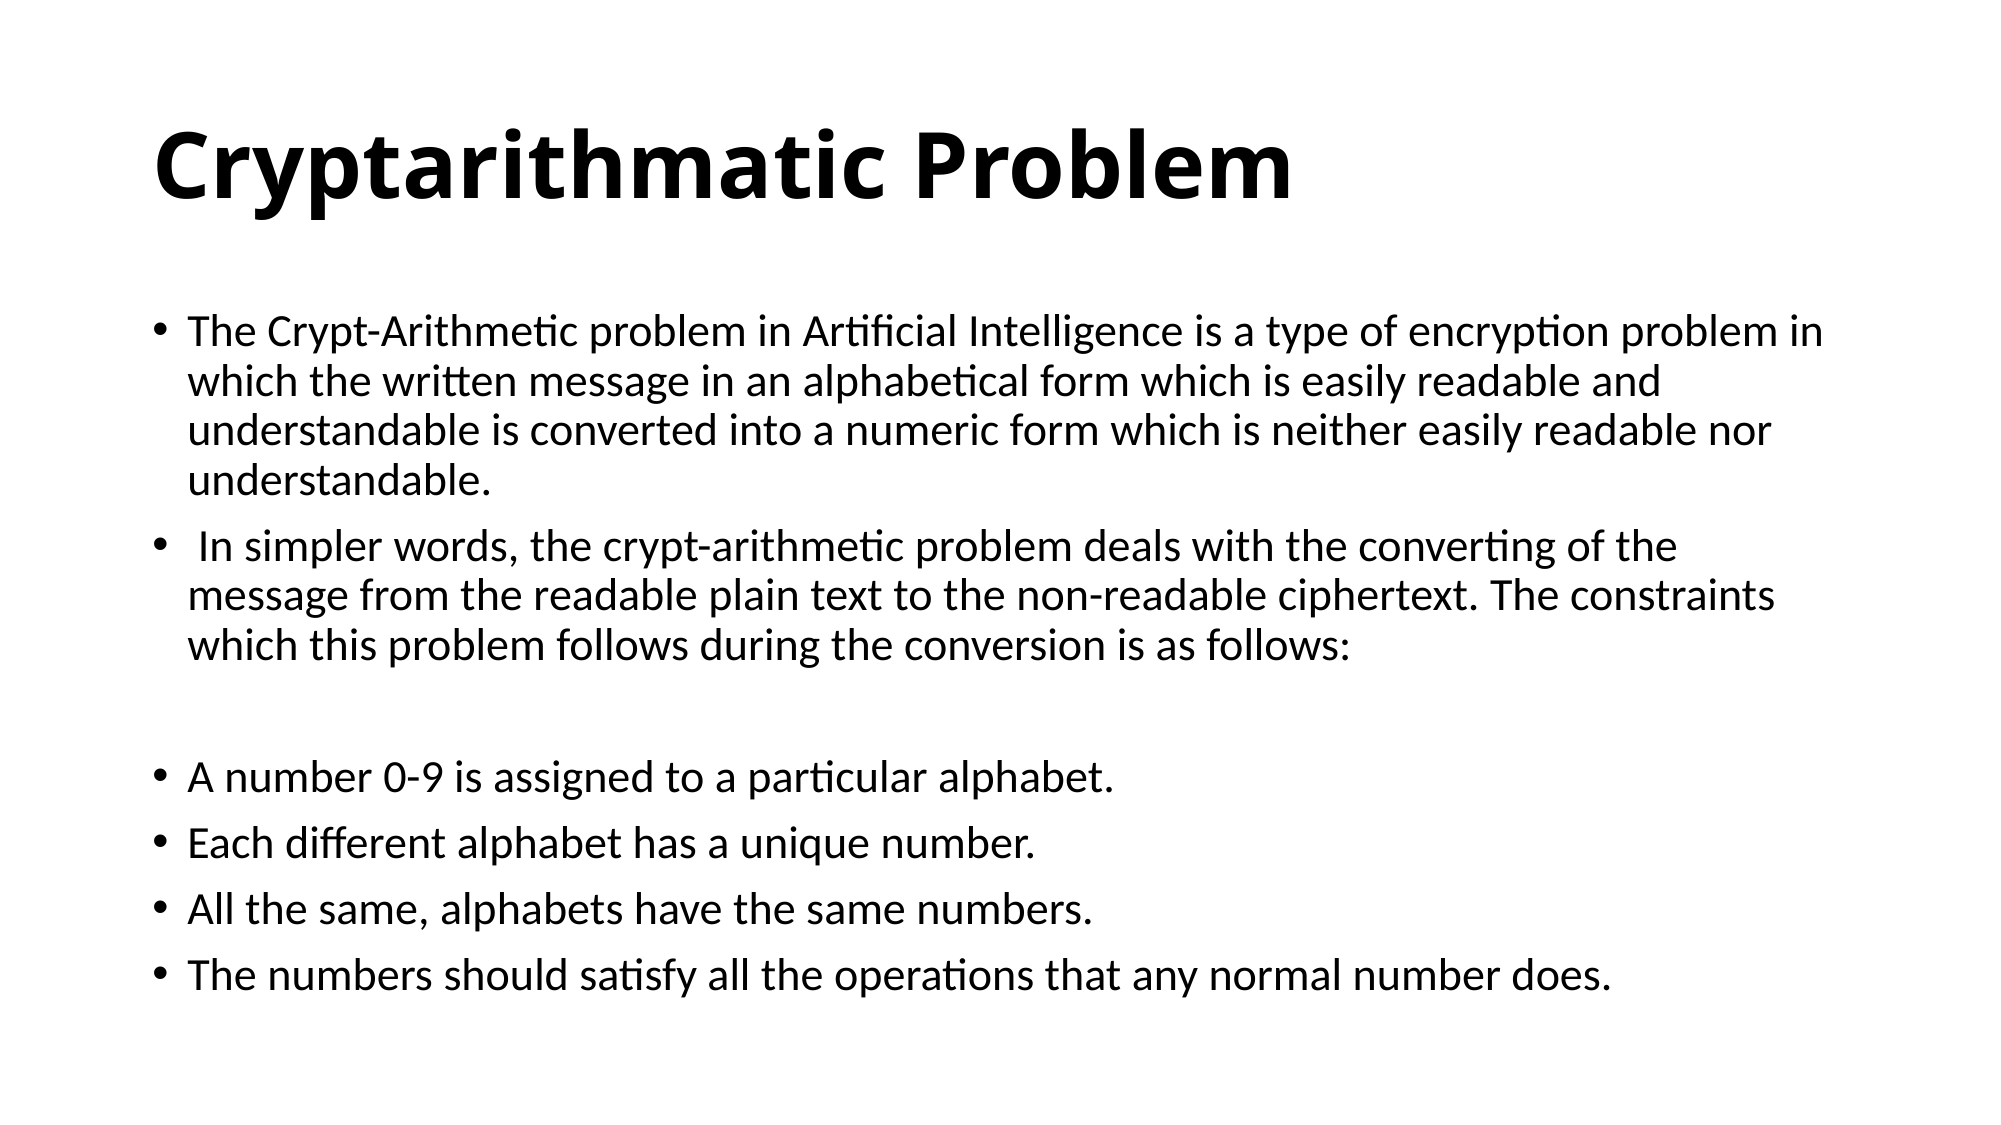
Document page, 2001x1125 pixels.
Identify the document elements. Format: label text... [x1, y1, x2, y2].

title Cryptarithmatic Problem [137, 59, 1863, 278]
list The Crypt-Arithmetic problem in Artificial Intelligence is a type of encryption problem in which the written message in an alphabetical form which is easily readable and understandable is converted into a numeric form which is neither easily readable nor understandable. In simpler words, the crypt-arithmetic problem deals with the converting of the message from the readable plain text to the non-readable ciphertext. The constraints which this problem follows during the conversion is as follows: A number 0-9 is assigned to a particular alphabet. Each different alphabet has a unique number. All the same, alphabets have the same numbers. The numbers should satisfy all the operations that any normal number does. [137, 299, 1863, 1014]
